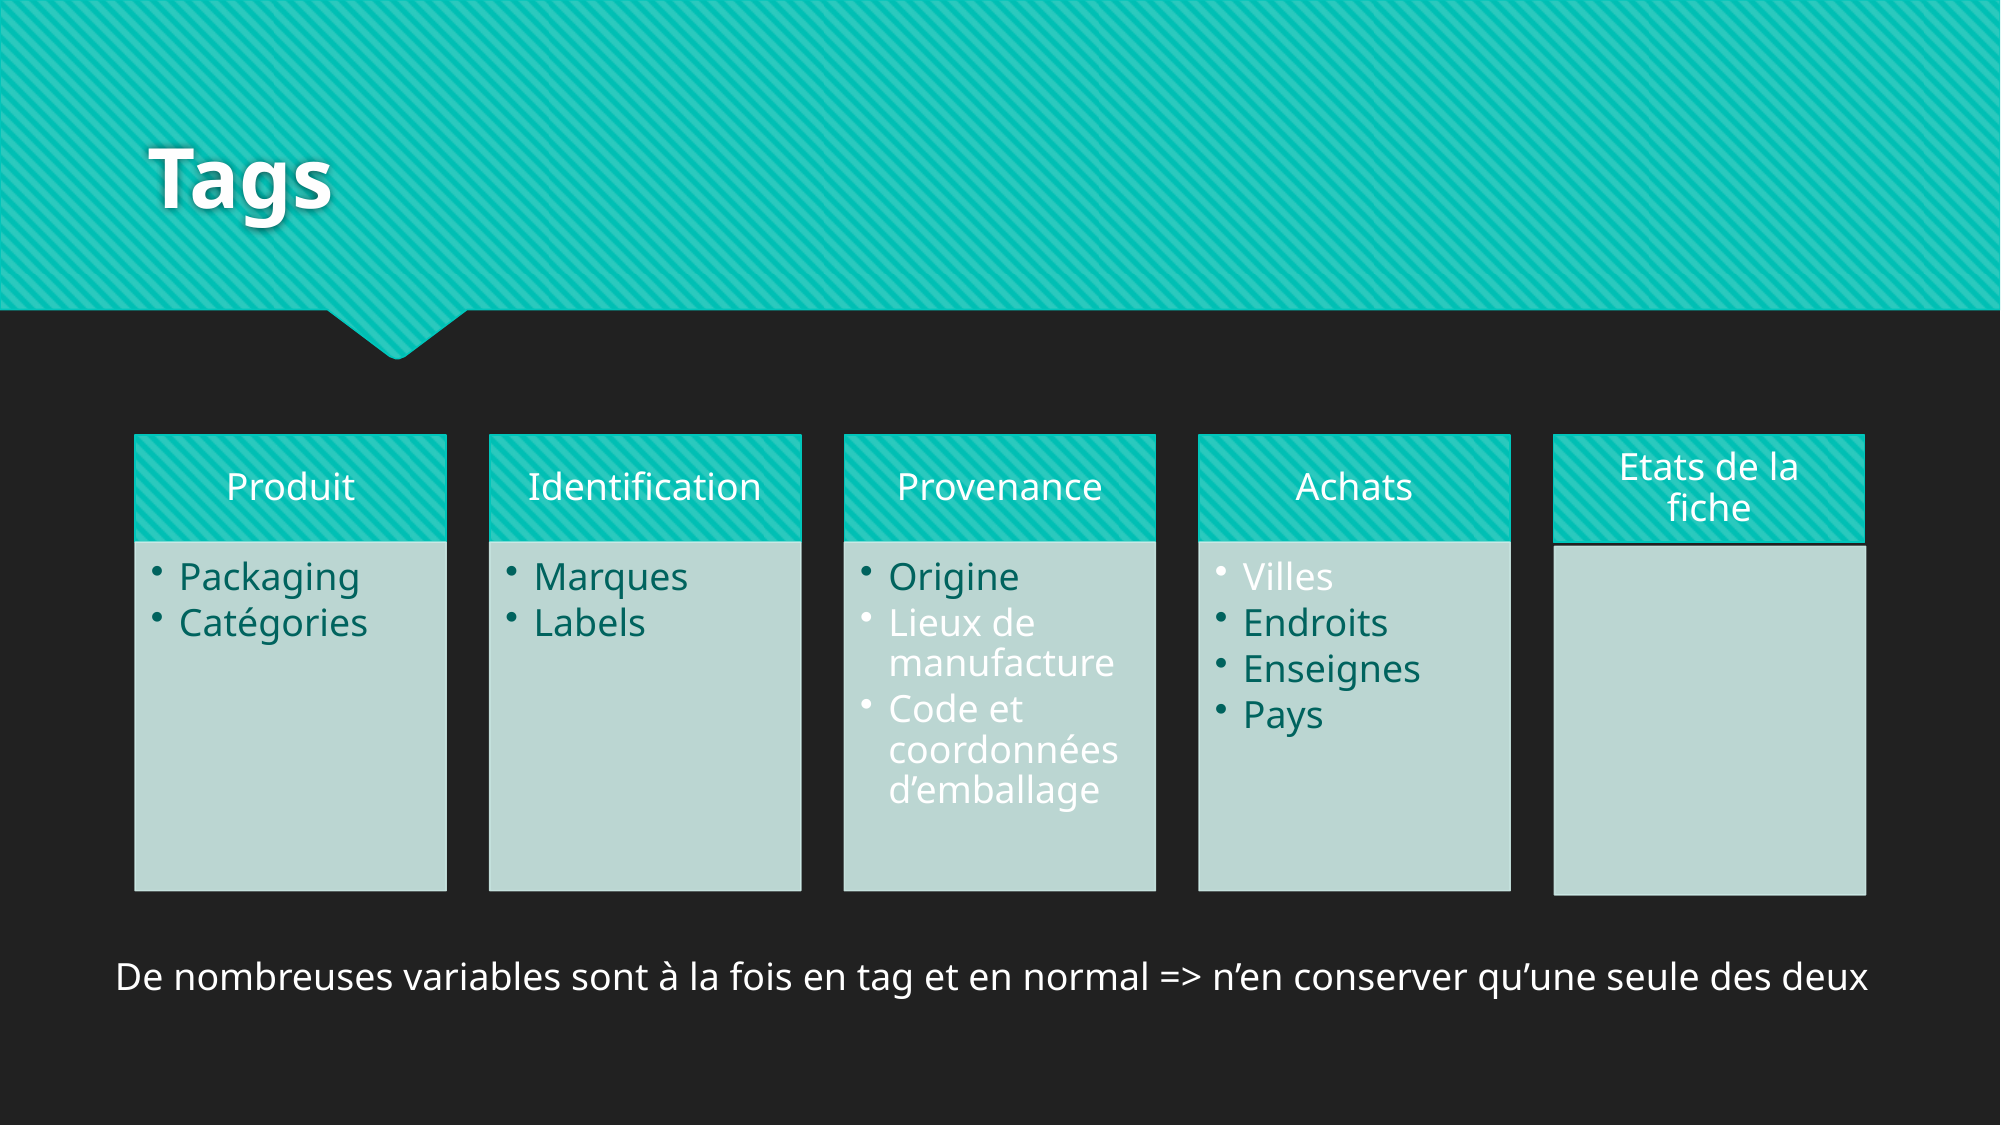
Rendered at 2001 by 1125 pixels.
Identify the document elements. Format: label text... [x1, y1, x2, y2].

title Tags [132, 73, 1868, 233]
text_box De nombreuses variables sont à la fois en tag et en normal => n’en conserver qu’une seule des deux [0, 945, 1986, 1006]
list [134, 364, 1866, 962]
